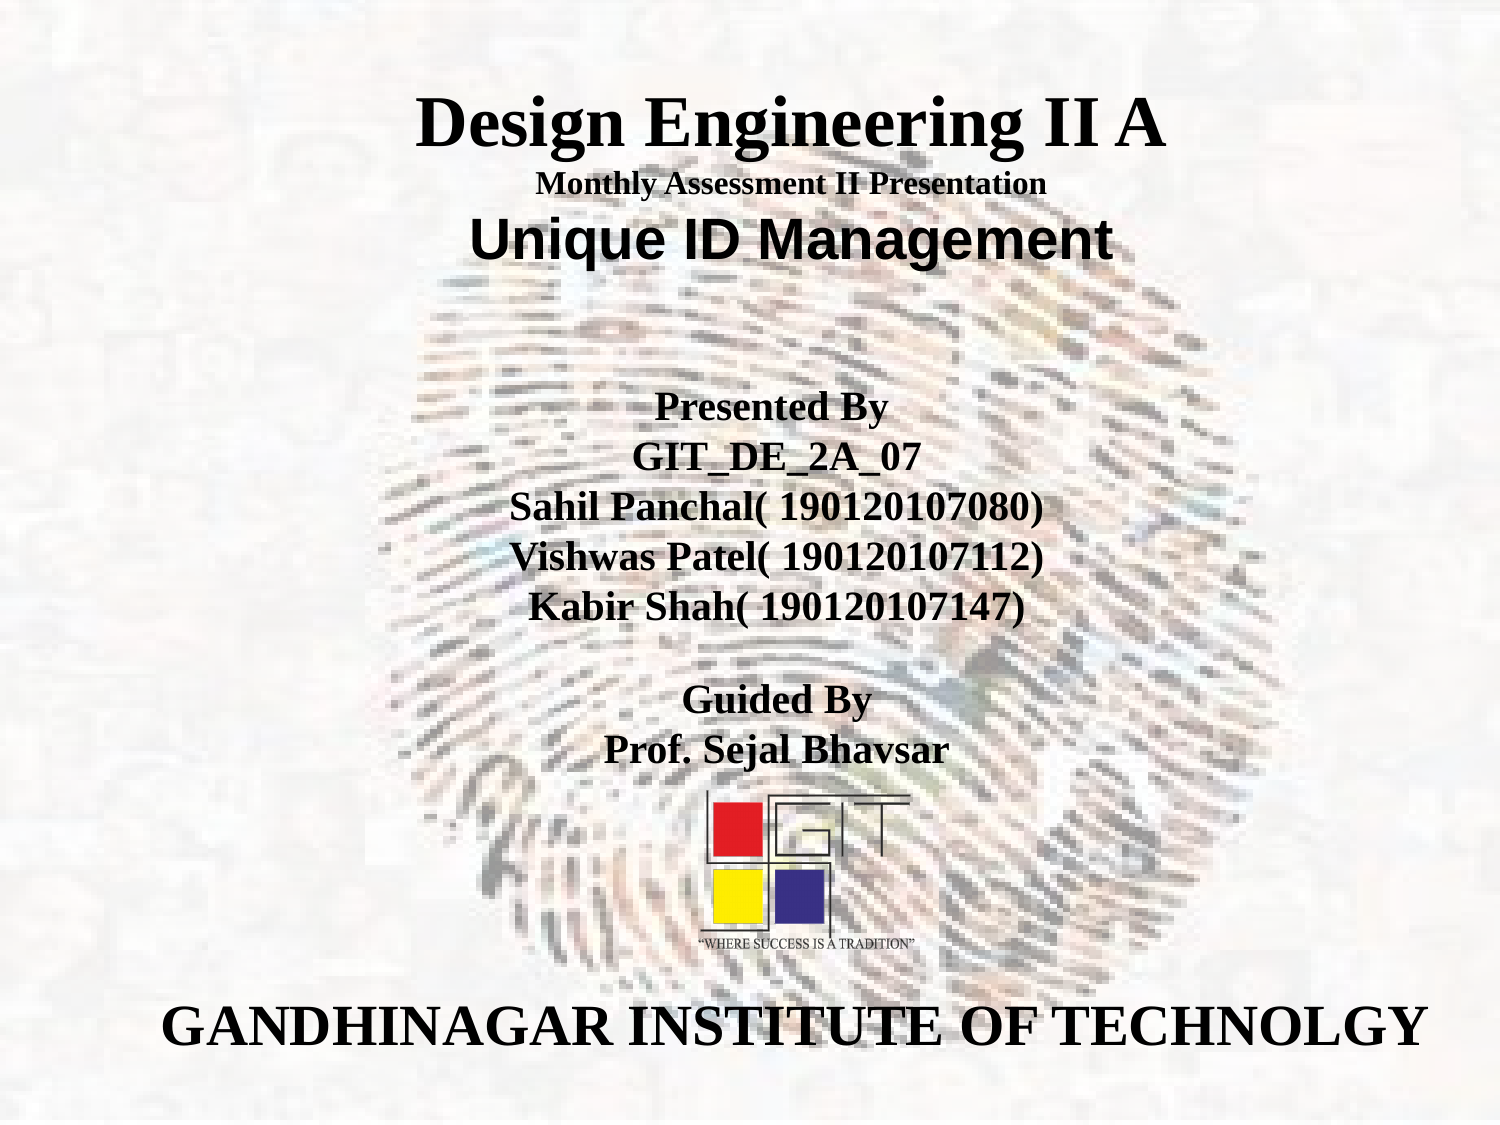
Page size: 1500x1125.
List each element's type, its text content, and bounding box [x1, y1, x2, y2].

text_box Design Engineering II A Monthly Assessment II Presentation Unique ID Management [154, 66, 1430, 367]
text_box Guided By Prof. Sejal Bhavsar [139, 664, 1415, 779]
picture [687, 781, 926, 957]
text_box Presented By GIT_DE_2A_07 Sahil Panchal( 190120107080) Vishwas Patel( 190120107112) Kabir Shah( 190120107147) [157, 371, 1397, 737]
title GANDHINAGAR INSTITUTE OF TECHNOLGY [139, 959, 1452, 1085]
